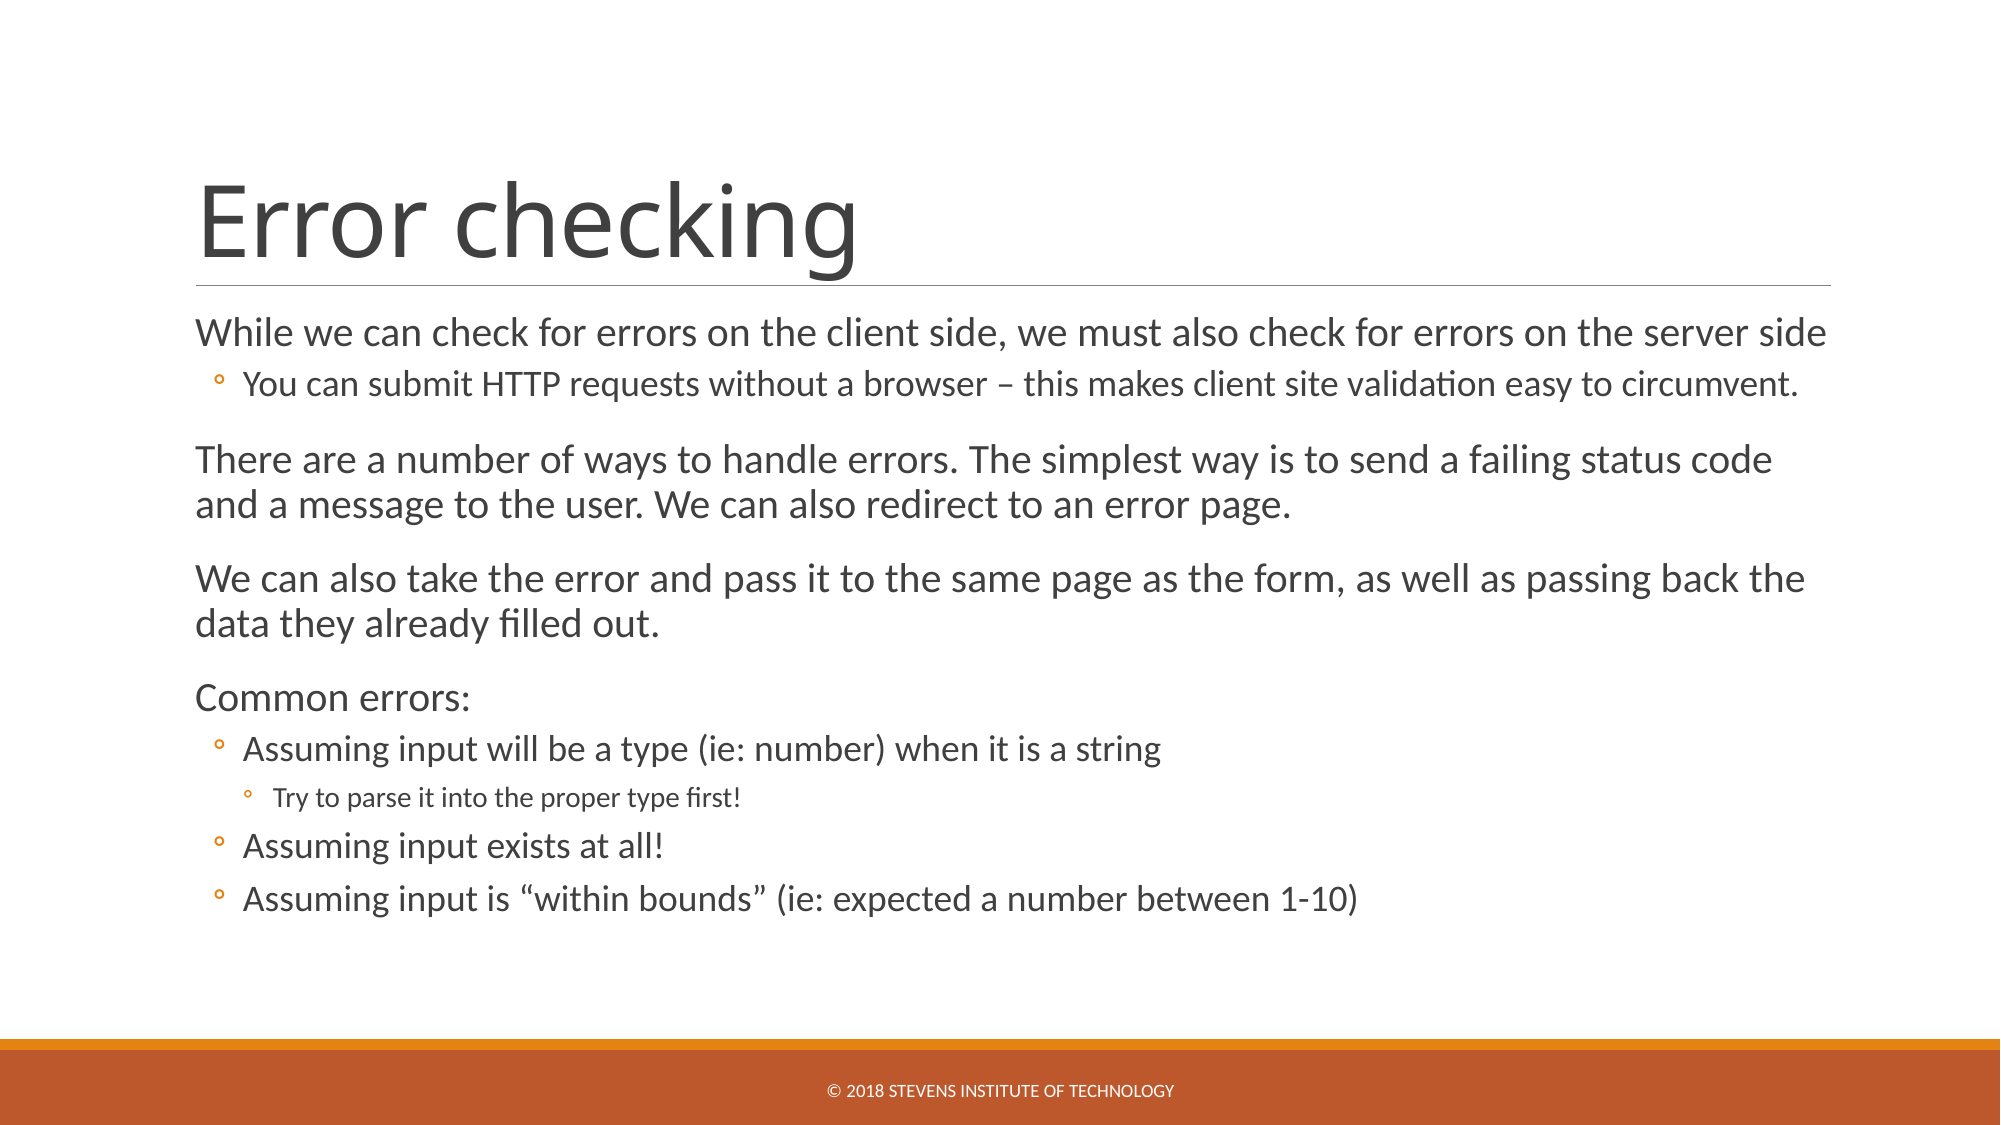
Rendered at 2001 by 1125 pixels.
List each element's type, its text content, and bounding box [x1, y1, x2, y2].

title Error checking [180, 47, 1830, 285]
list While we can check for errors on the client side, we must also check for errors on the server side You can submit HTTP requests without a browser – this makes client site validation easy to circumvent. There are a number of ways to handle errors. The simplest way is to send a failing status code and a message to the user. We can also redirect to an error page. We can also take the error and pass it to the same page as the form, as well as passing back the data they already filled out. Common errors: Assuming input will be a type (ie: number) when it is a string Try to parse it into the proper type first! Assuming input exists at all! Assuming input is “within bounds” (ie: expected a number between 1-10) [180, 302, 1830, 963]
footer © 2018 STEVENS INSTITUTE OF TECHNOLOGY [604, 1059, 1396, 1120]
